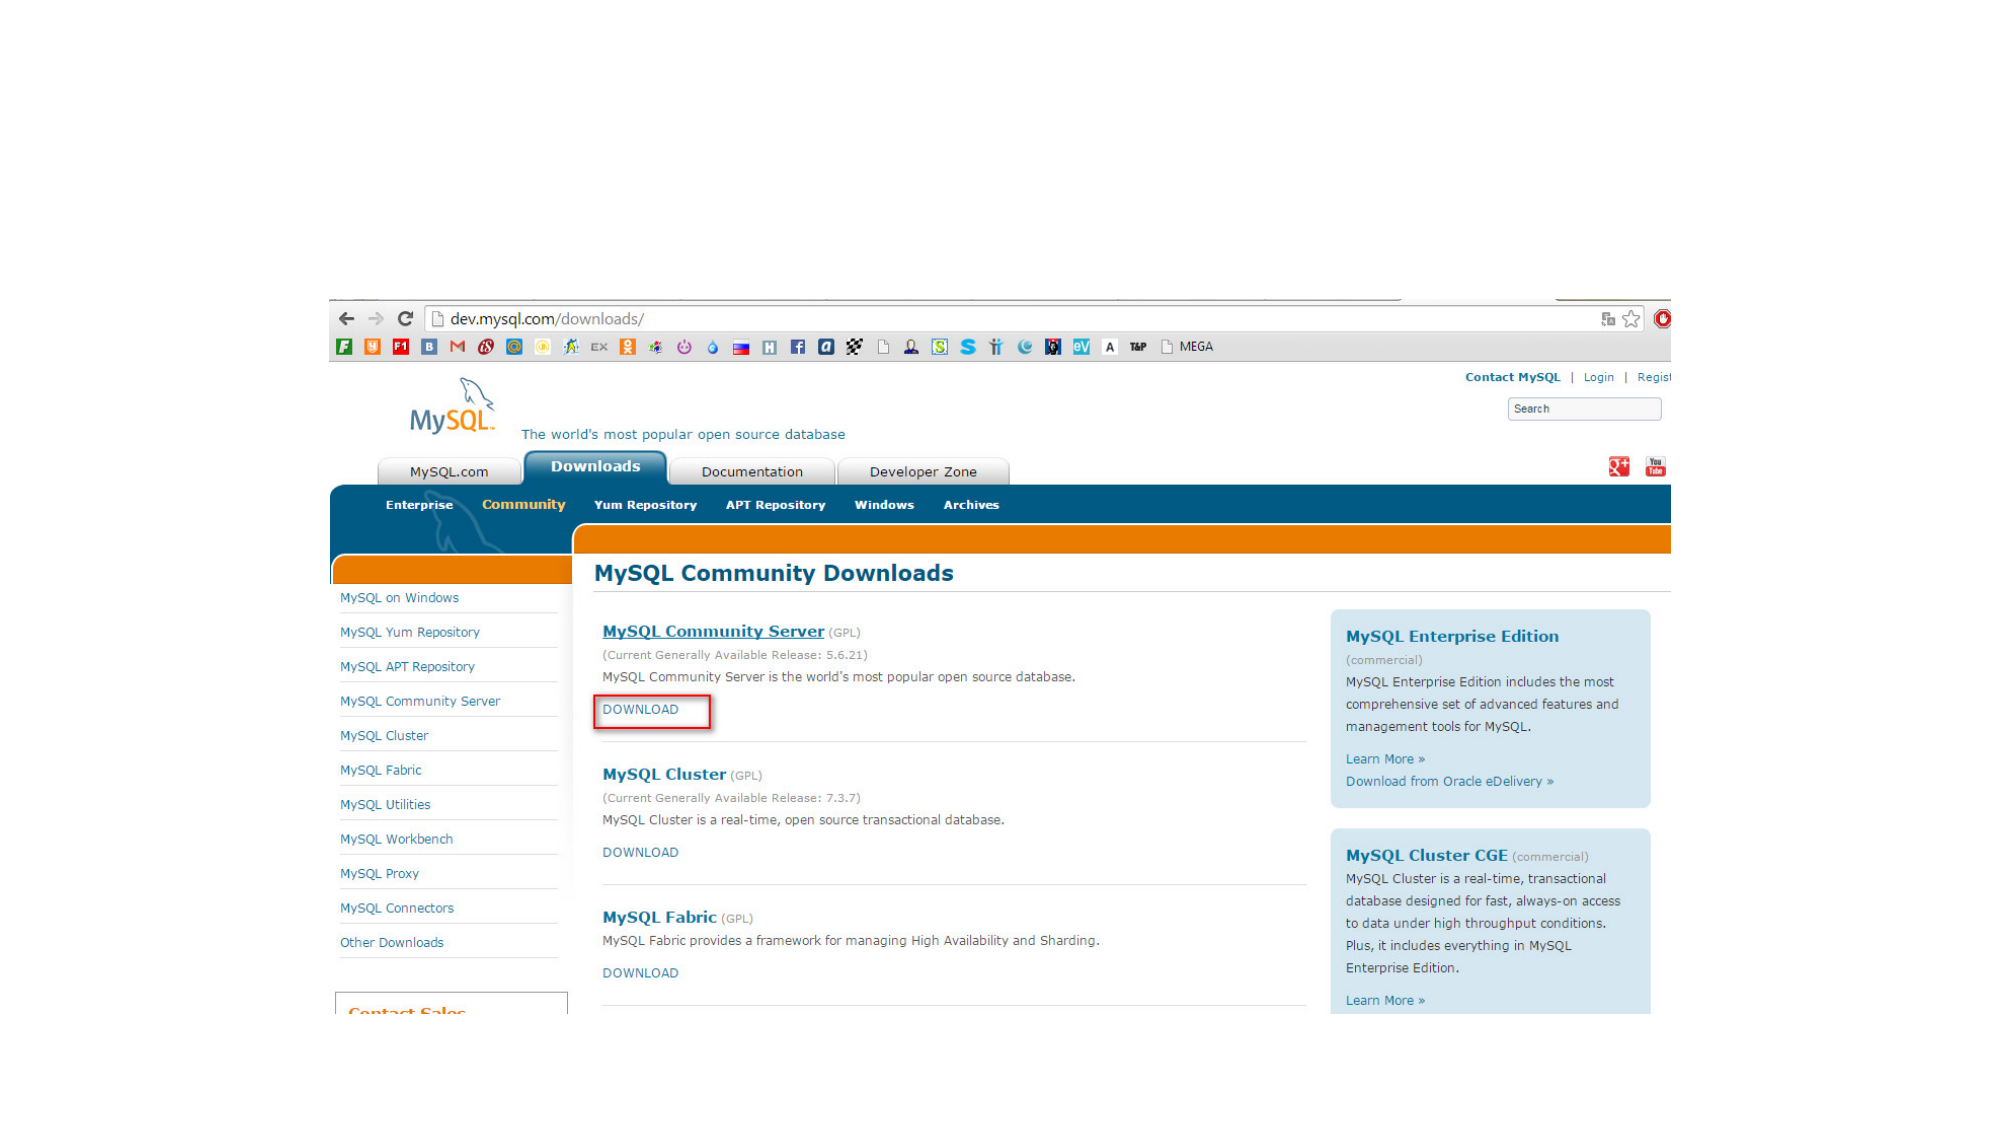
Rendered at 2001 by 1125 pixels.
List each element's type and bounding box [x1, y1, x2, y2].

list [329, 299, 1671, 1014]
